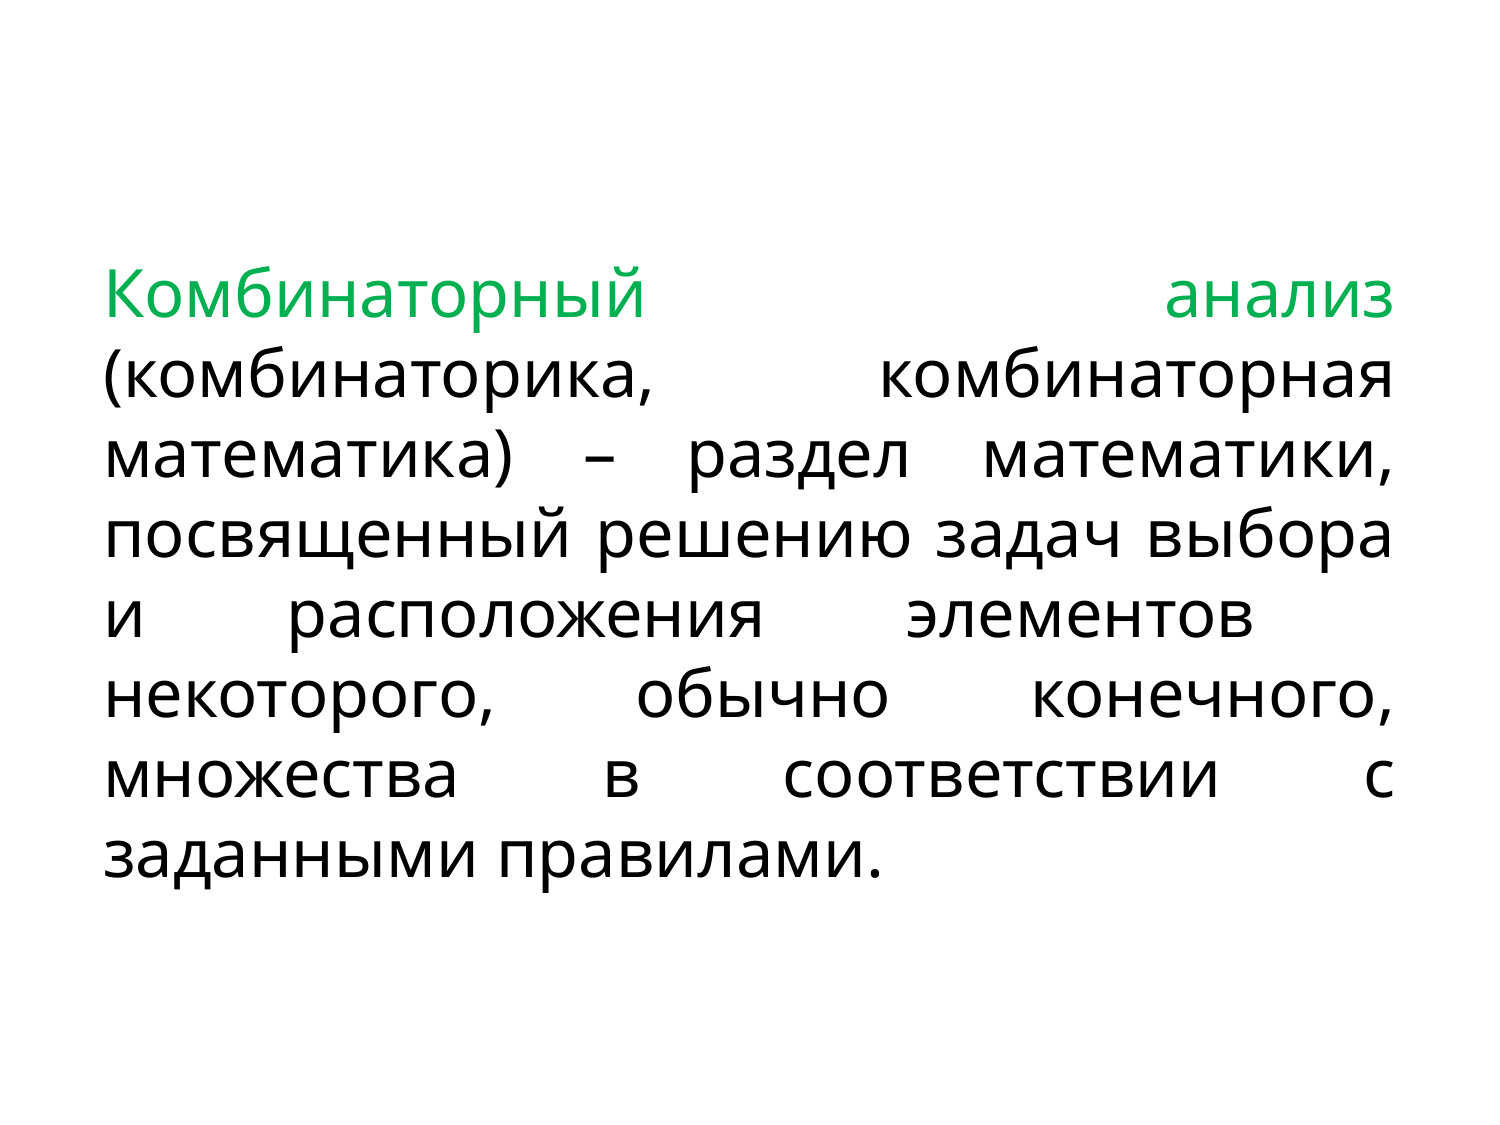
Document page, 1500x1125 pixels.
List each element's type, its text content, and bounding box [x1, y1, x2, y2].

text_box Комбинаторный анализ (комбинаторика, комбинаторная математика) – раздел математики, посвященный решению задач выбора и расположения элементов некоторого, обычно конечного, множества в соответствии с заданными правилами. [88, 243, 1412, 898]
